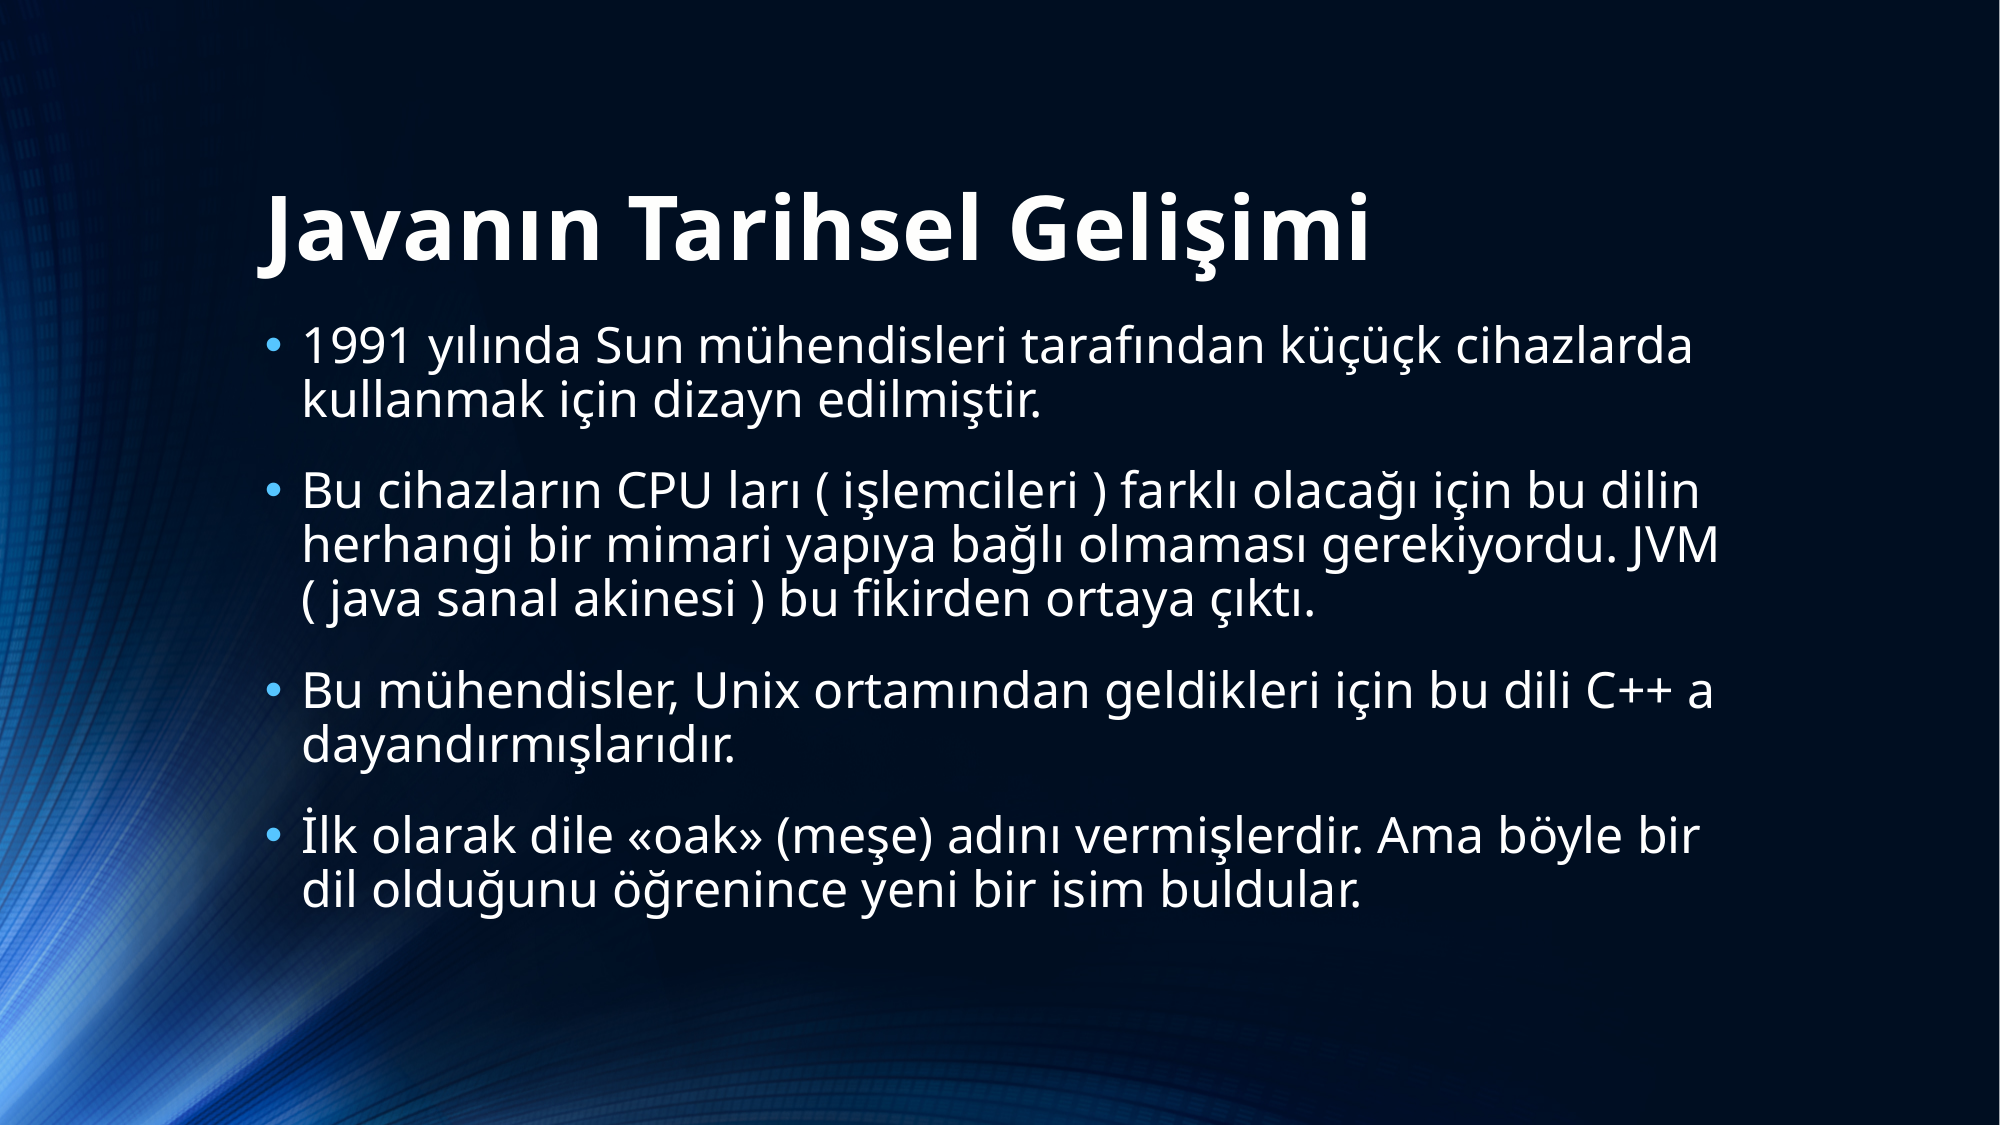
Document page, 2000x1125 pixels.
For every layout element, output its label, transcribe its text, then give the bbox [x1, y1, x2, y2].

title Javanın Tarihsel Gelişimi [249, 62, 1750, 288]
list 1991 yılında Sun mühendisleri tarafından küçüçk cihazlarda kullanmak için dizayn edilmiştir. Bu cihazların CPU ları ( işlemcileri ) farklı olacağı için bu dilin herhangi bir mimari yapıya bağlı olmaması gerekiyordu. JVM ( java sanal akinesi ) bu fikirden ortaya çıktı. Bu mühendisler, Unix ortamından geldikleri için bu dili C++ a dayandırmışlarıdır. İlk olarak dile «oak» (meşe) adını vermişlerdir. Ama böyle bir dil olduğunu öğrenince yeni bir isim buldular. [249, 312, 1749, 988]
picture [0, 0, 2000, 1125]
